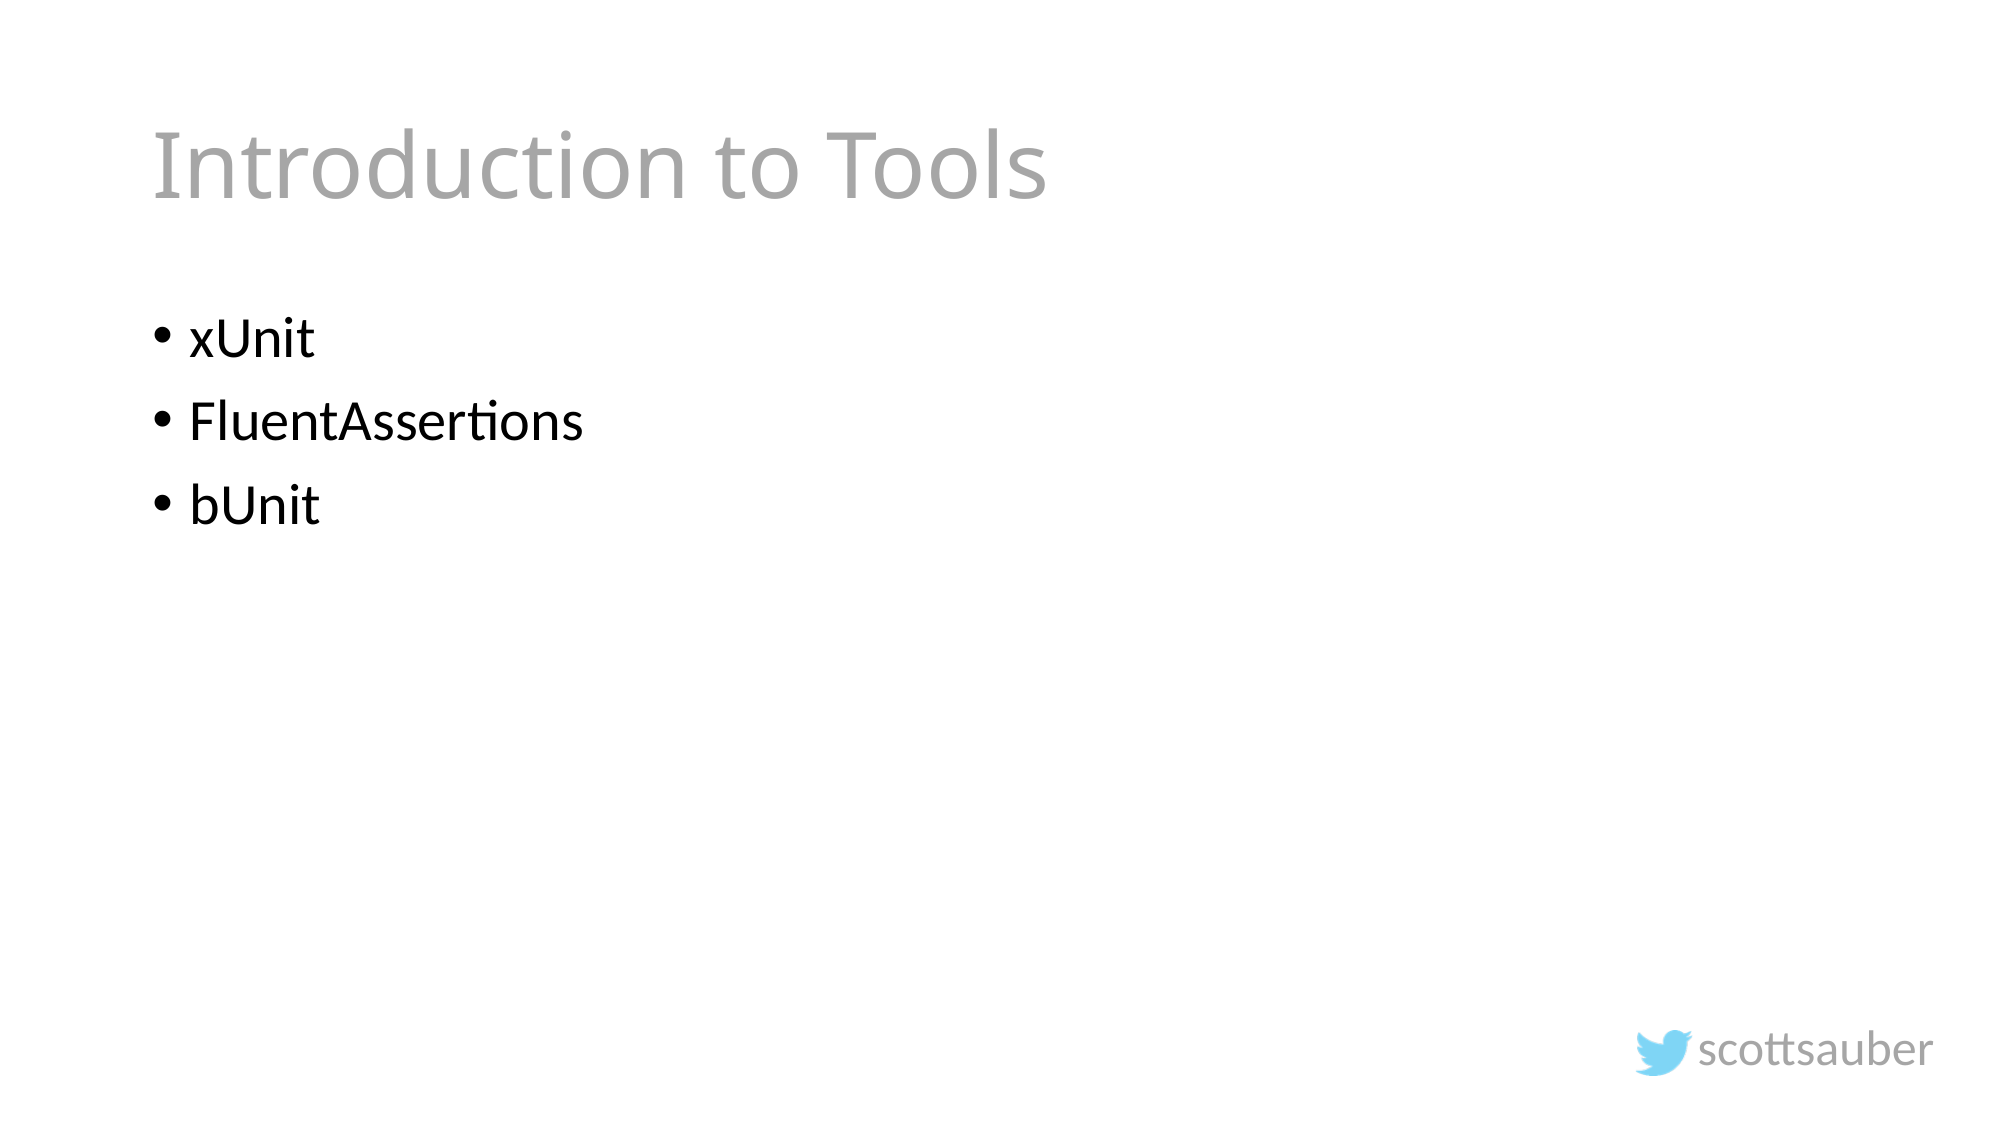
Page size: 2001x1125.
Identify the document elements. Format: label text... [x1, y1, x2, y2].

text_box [1635, 1014, 1986, 1093]
list xUnit FluentAssertions bUnit [137, 299, 1986, 1084]
title Introduction to Tools [137, 59, 1863, 278]
